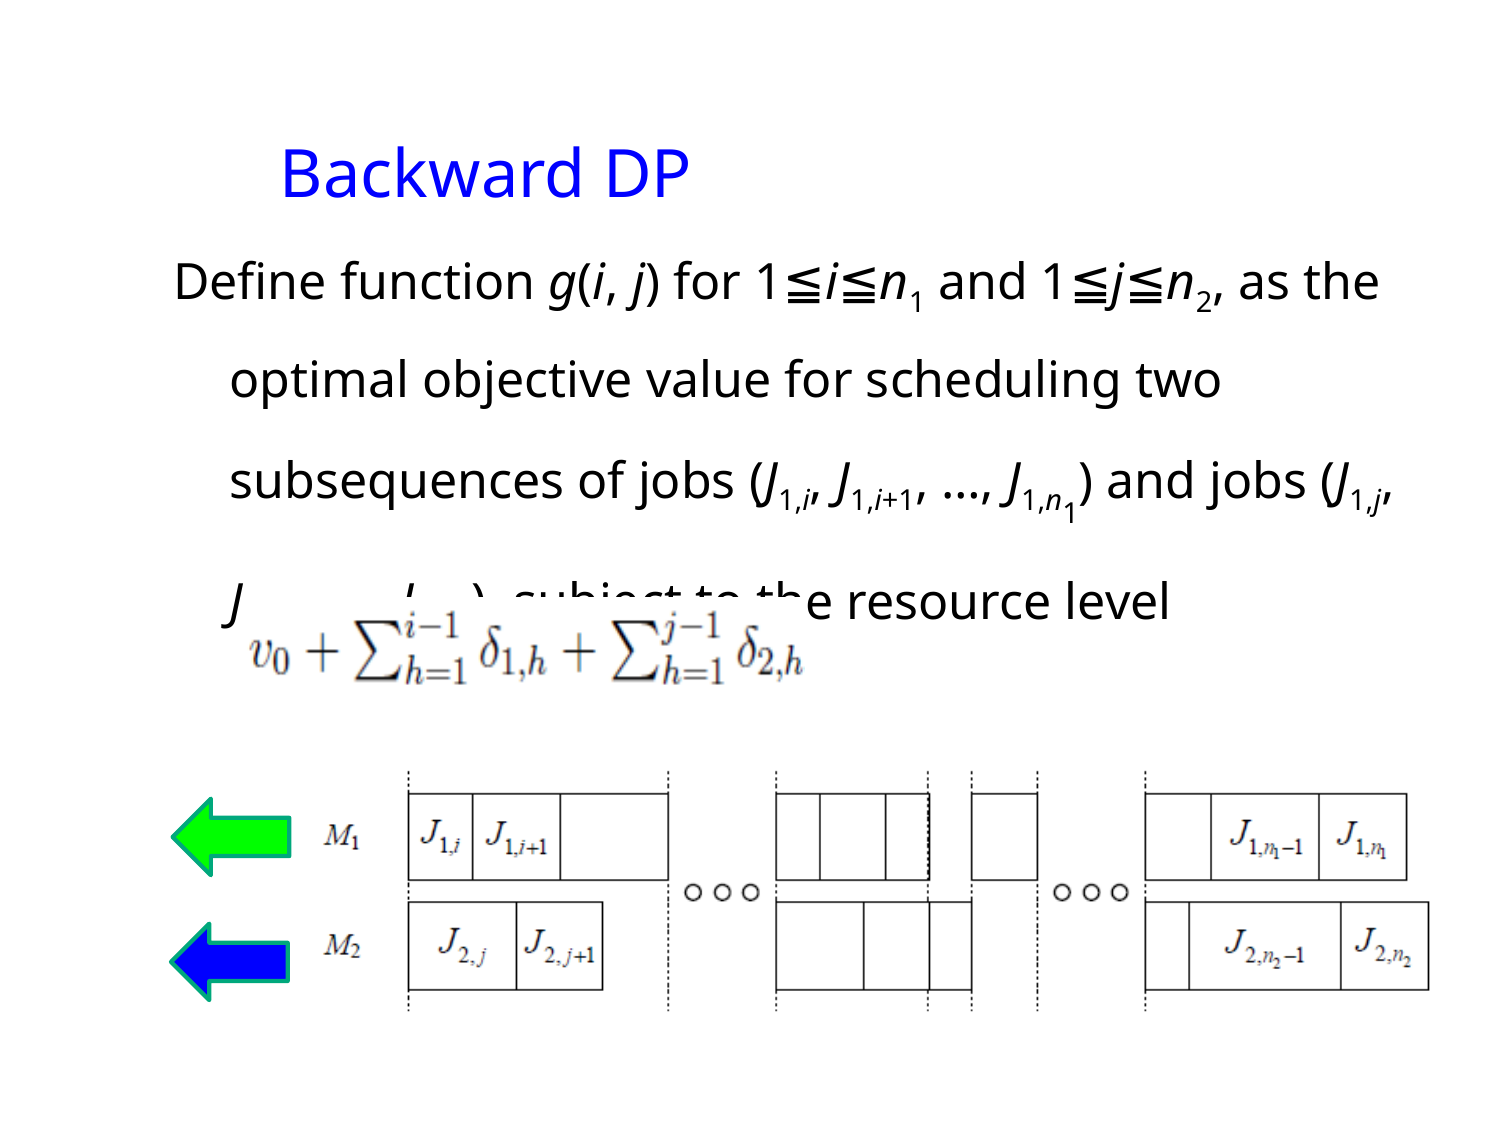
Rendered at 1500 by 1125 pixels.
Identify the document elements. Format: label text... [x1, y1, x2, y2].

title Backward DP [183, 31, 790, 208]
text_box [168, 921, 281, 1003]
picture [241, 597, 805, 703]
list Define function g(i, j) for 1≦i≦n1 and 1≦j≦n2, as the optimal objective value for scheduling two subsequences of jobs (J1,i, J1,i+1, …, J1,n1) and jobs (J1,j, J1,j+1, …, J1,n2), subject to the resource level [158, 208, 1459, 505]
picture [286, 751, 1489, 1049]
text_box [170, 796, 281, 878]
